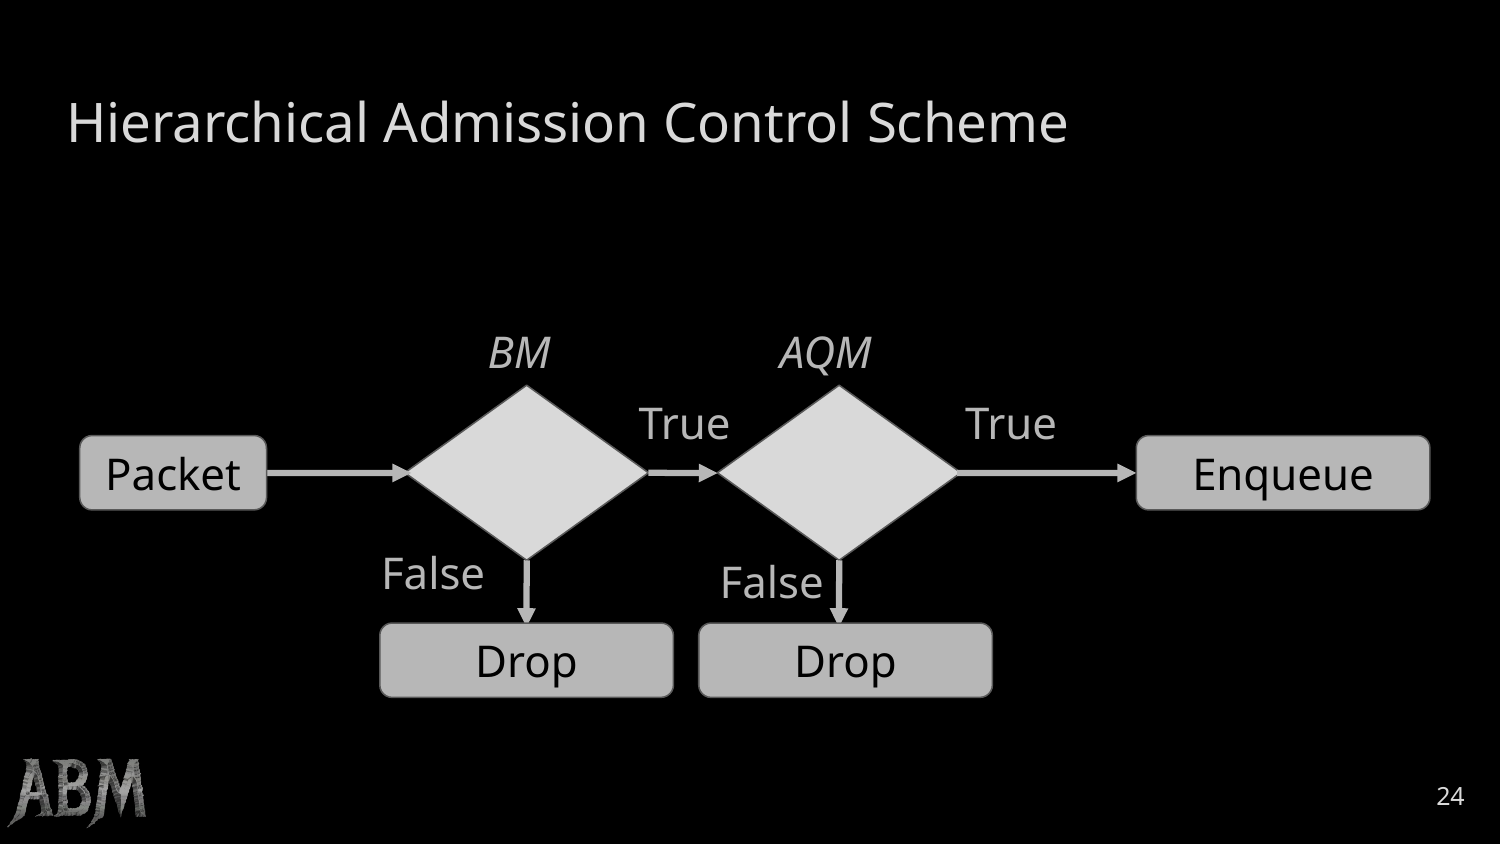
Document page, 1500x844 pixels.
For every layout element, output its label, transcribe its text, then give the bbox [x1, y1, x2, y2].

text_box BM [472, 309, 581, 392]
text_box False [339, 530, 527, 614]
slide_number ‹#› [1389, 764, 1480, 830]
text_box Drop [698, 623, 993, 698]
text_box Drop [379, 623, 674, 698]
text_box True [591, 380, 778, 464]
text_box [408, 392, 648, 560]
text_box [718, 392, 957, 542]
text_box AQM [764, 309, 899, 392]
text_box Packet [79, 435, 267, 510]
text_box False [678, 539, 865, 675]
picture [0, 734, 154, 844]
title Hierarchical Admission Control Scheme [51, 72, 1449, 167]
text_box Enqueue [1136, 435, 1430, 510]
text_box True [917, 380, 1105, 464]
